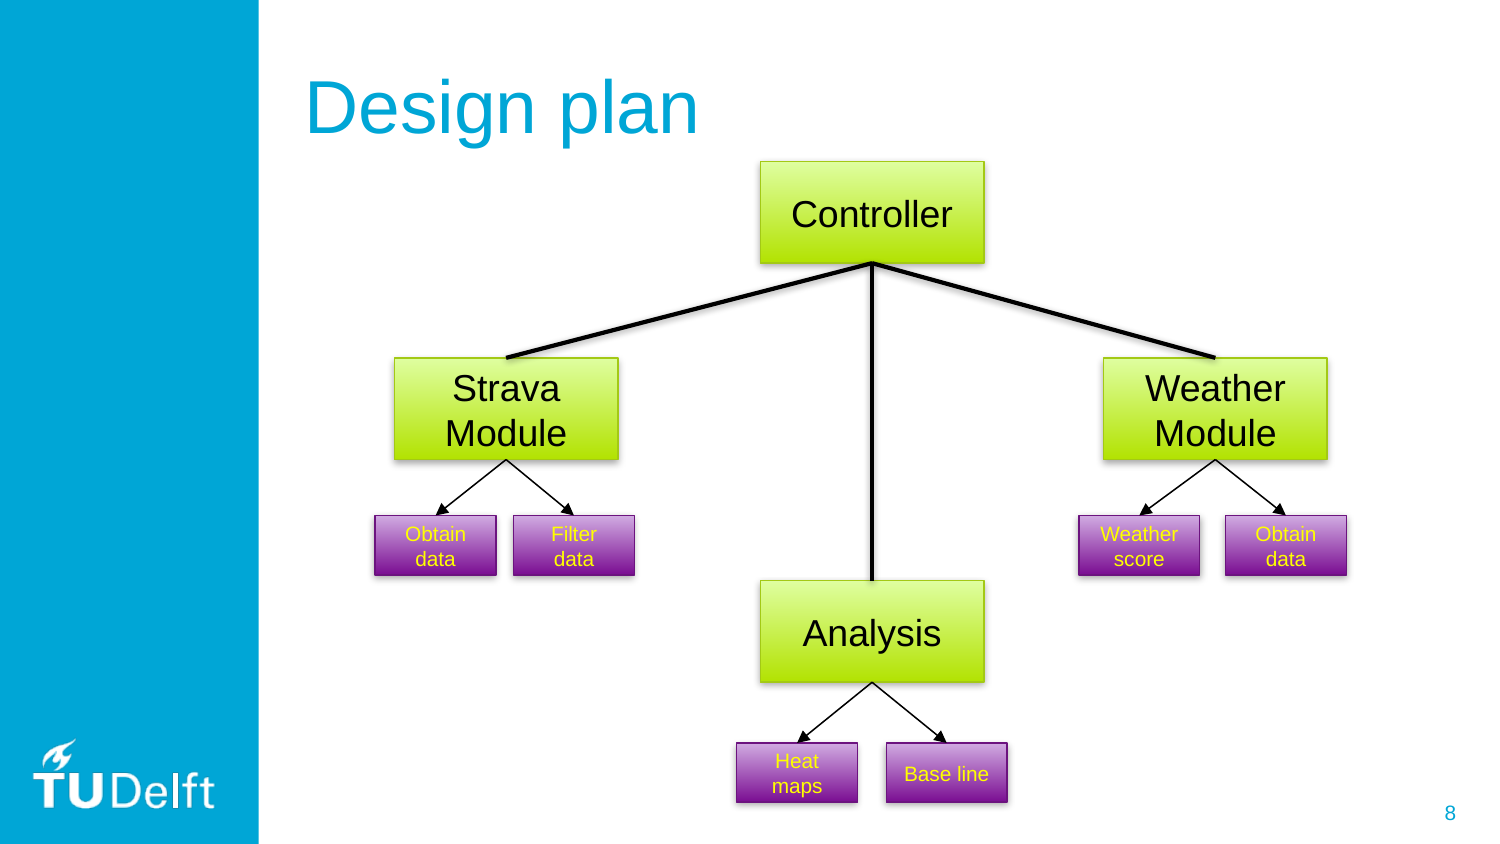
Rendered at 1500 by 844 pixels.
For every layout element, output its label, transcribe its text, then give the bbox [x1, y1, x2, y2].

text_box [796, 681, 870, 744]
text_box Weather Module [1103, 357, 1328, 460]
text_box Heat maps [736, 742, 858, 803]
text_box Obtain data [1225, 515, 1347, 576]
text_box Strava Module [394, 357, 619, 460]
text_box Weather score [1078, 515, 1200, 576]
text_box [505, 262, 870, 359]
text_box Analysis [760, 580, 985, 683]
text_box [873, 262, 1216, 359]
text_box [1139, 459, 1214, 516]
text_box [1215, 459, 1287, 516]
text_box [871, 681, 947, 744]
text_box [505, 459, 575, 516]
text_box Filter data [513, 515, 635, 576]
text_box Obtain data [374, 515, 497, 576]
title Design plan [289, 33, 1455, 175]
text_box Controller [760, 161, 985, 261]
text_box Base line [886, 742, 1008, 803]
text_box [435, 459, 504, 516]
